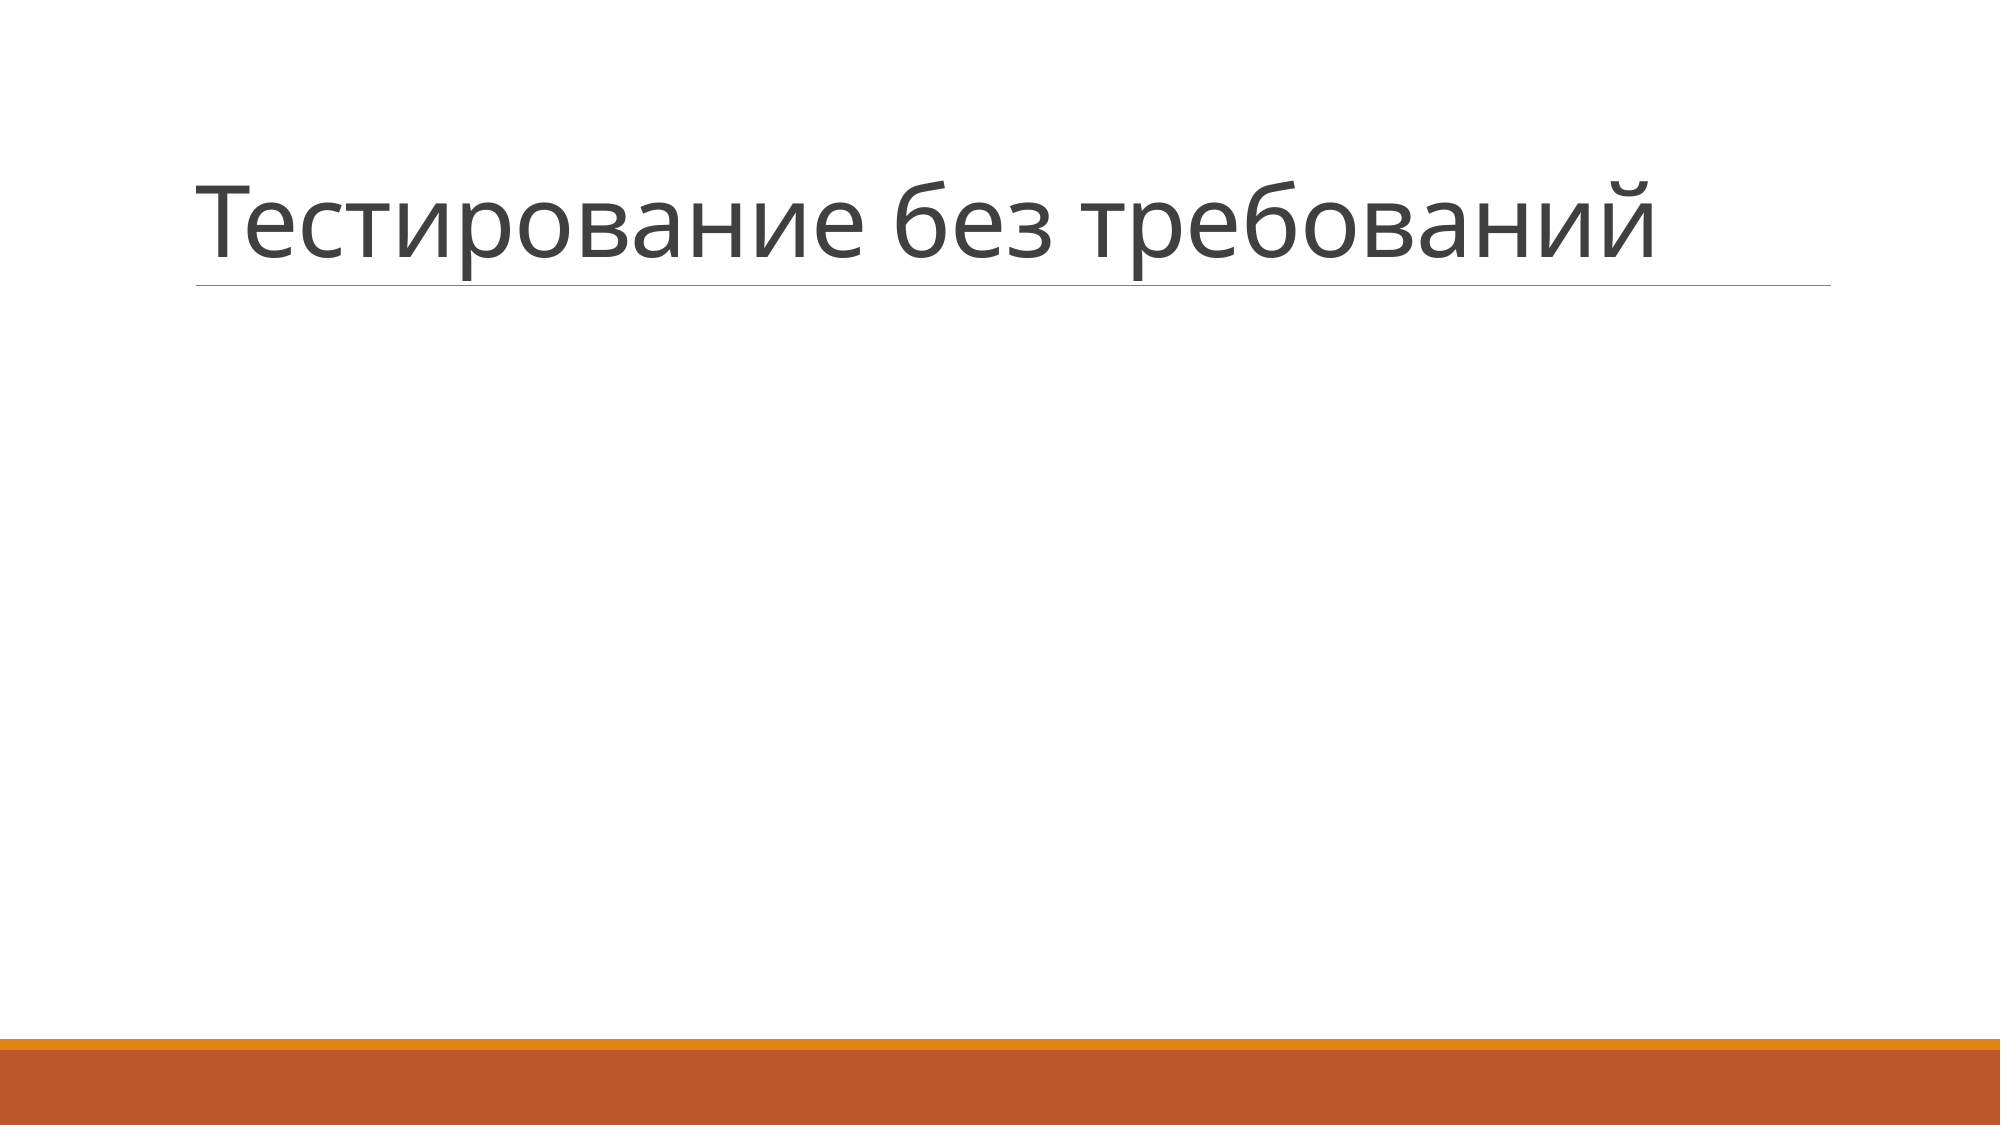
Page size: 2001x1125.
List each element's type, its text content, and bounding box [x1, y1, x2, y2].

title Тестирование без требований [180, 47, 1830, 285]
